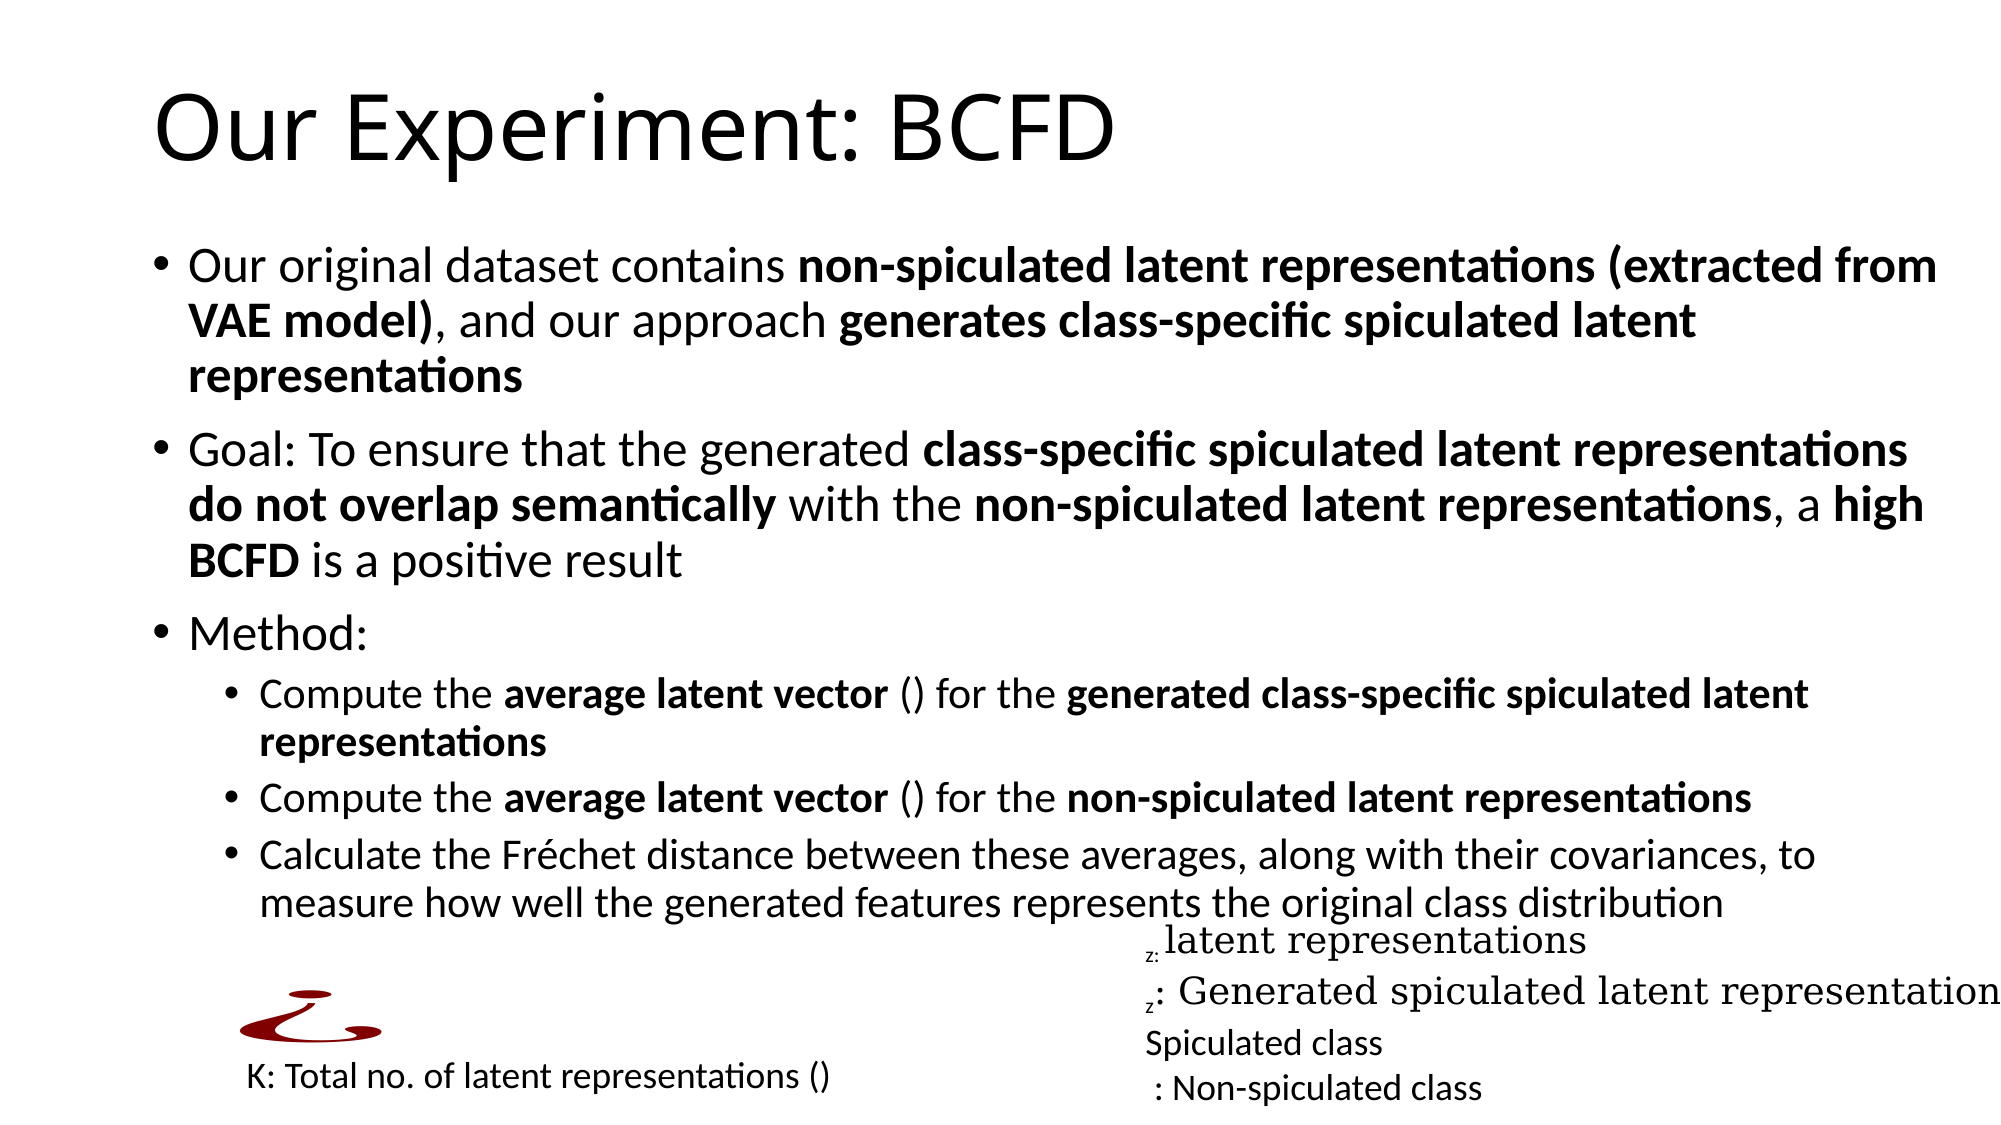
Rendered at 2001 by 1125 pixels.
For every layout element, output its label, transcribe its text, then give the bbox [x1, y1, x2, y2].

title Our Experiment: BCFD [137, 59, 1863, 202]
